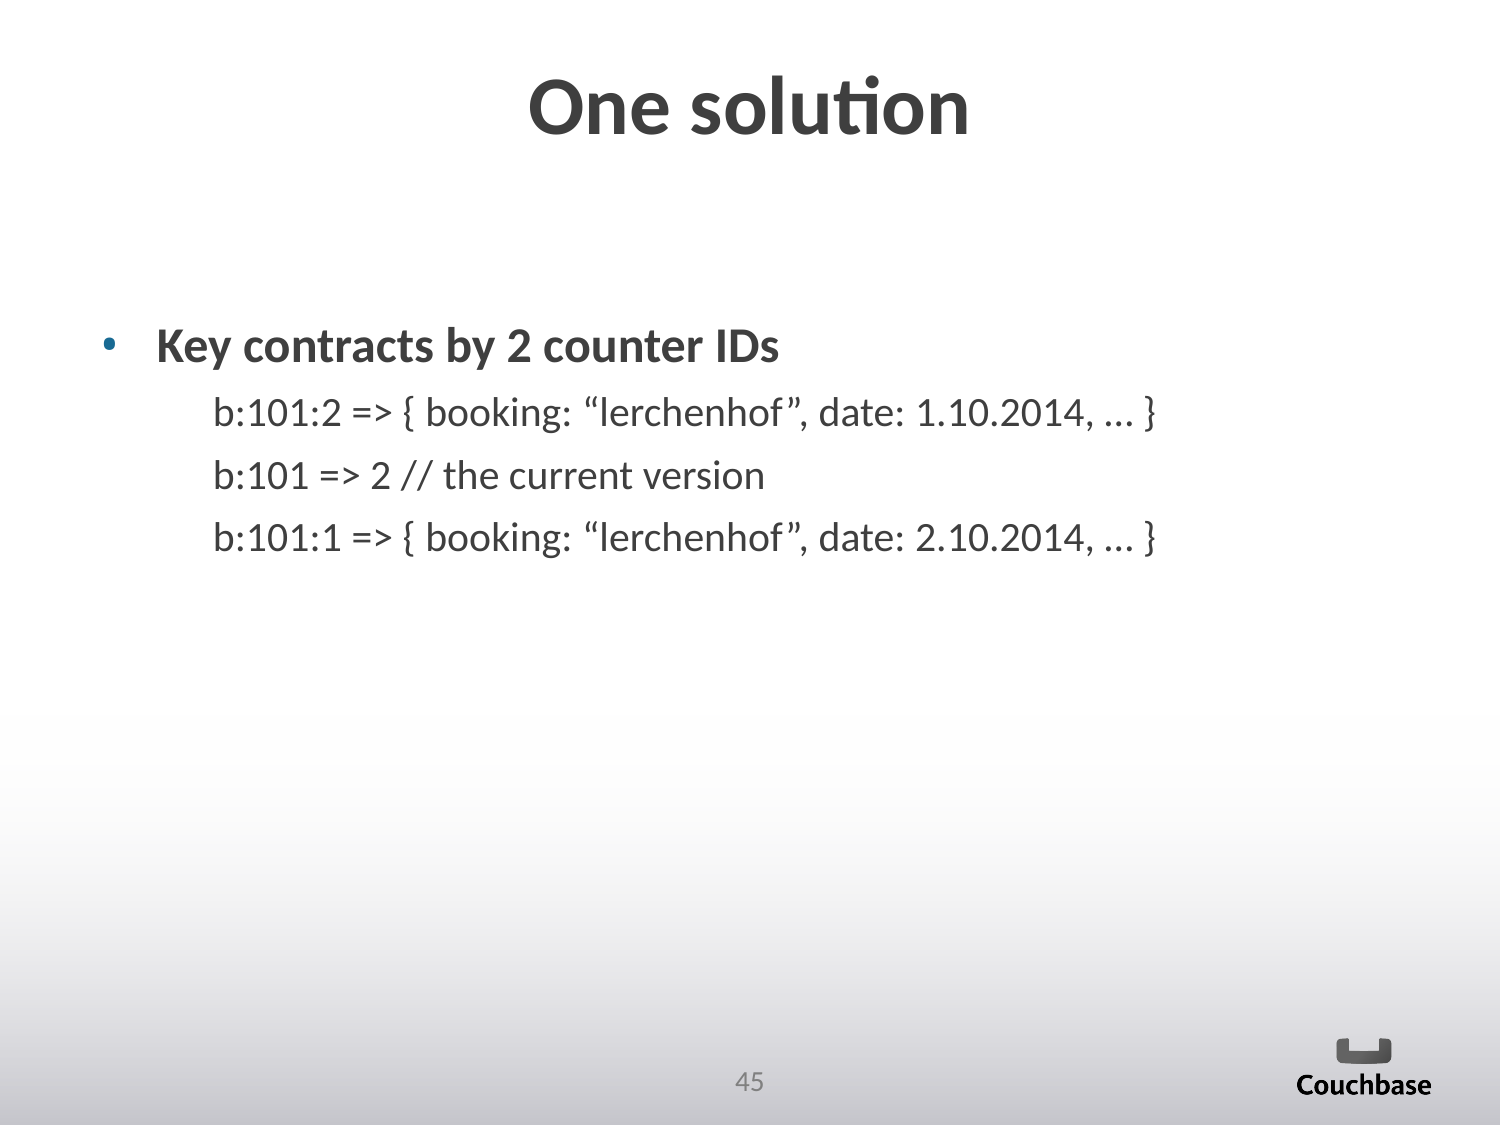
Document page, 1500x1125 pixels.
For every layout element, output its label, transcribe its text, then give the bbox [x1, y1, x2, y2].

list Key contracts by 2 counter IDs b:101:2 => { booking: “lerchenhof”, date: 1.10.2014, … } b:101 => 2 // the current version b:101:1 => { booking: “lerchenhof”, date: 2.10.2014, … } [100, 312, 1425, 1030]
picture [1277, 1016, 1451, 1116]
title One solution [75, 62, 1425, 233]
